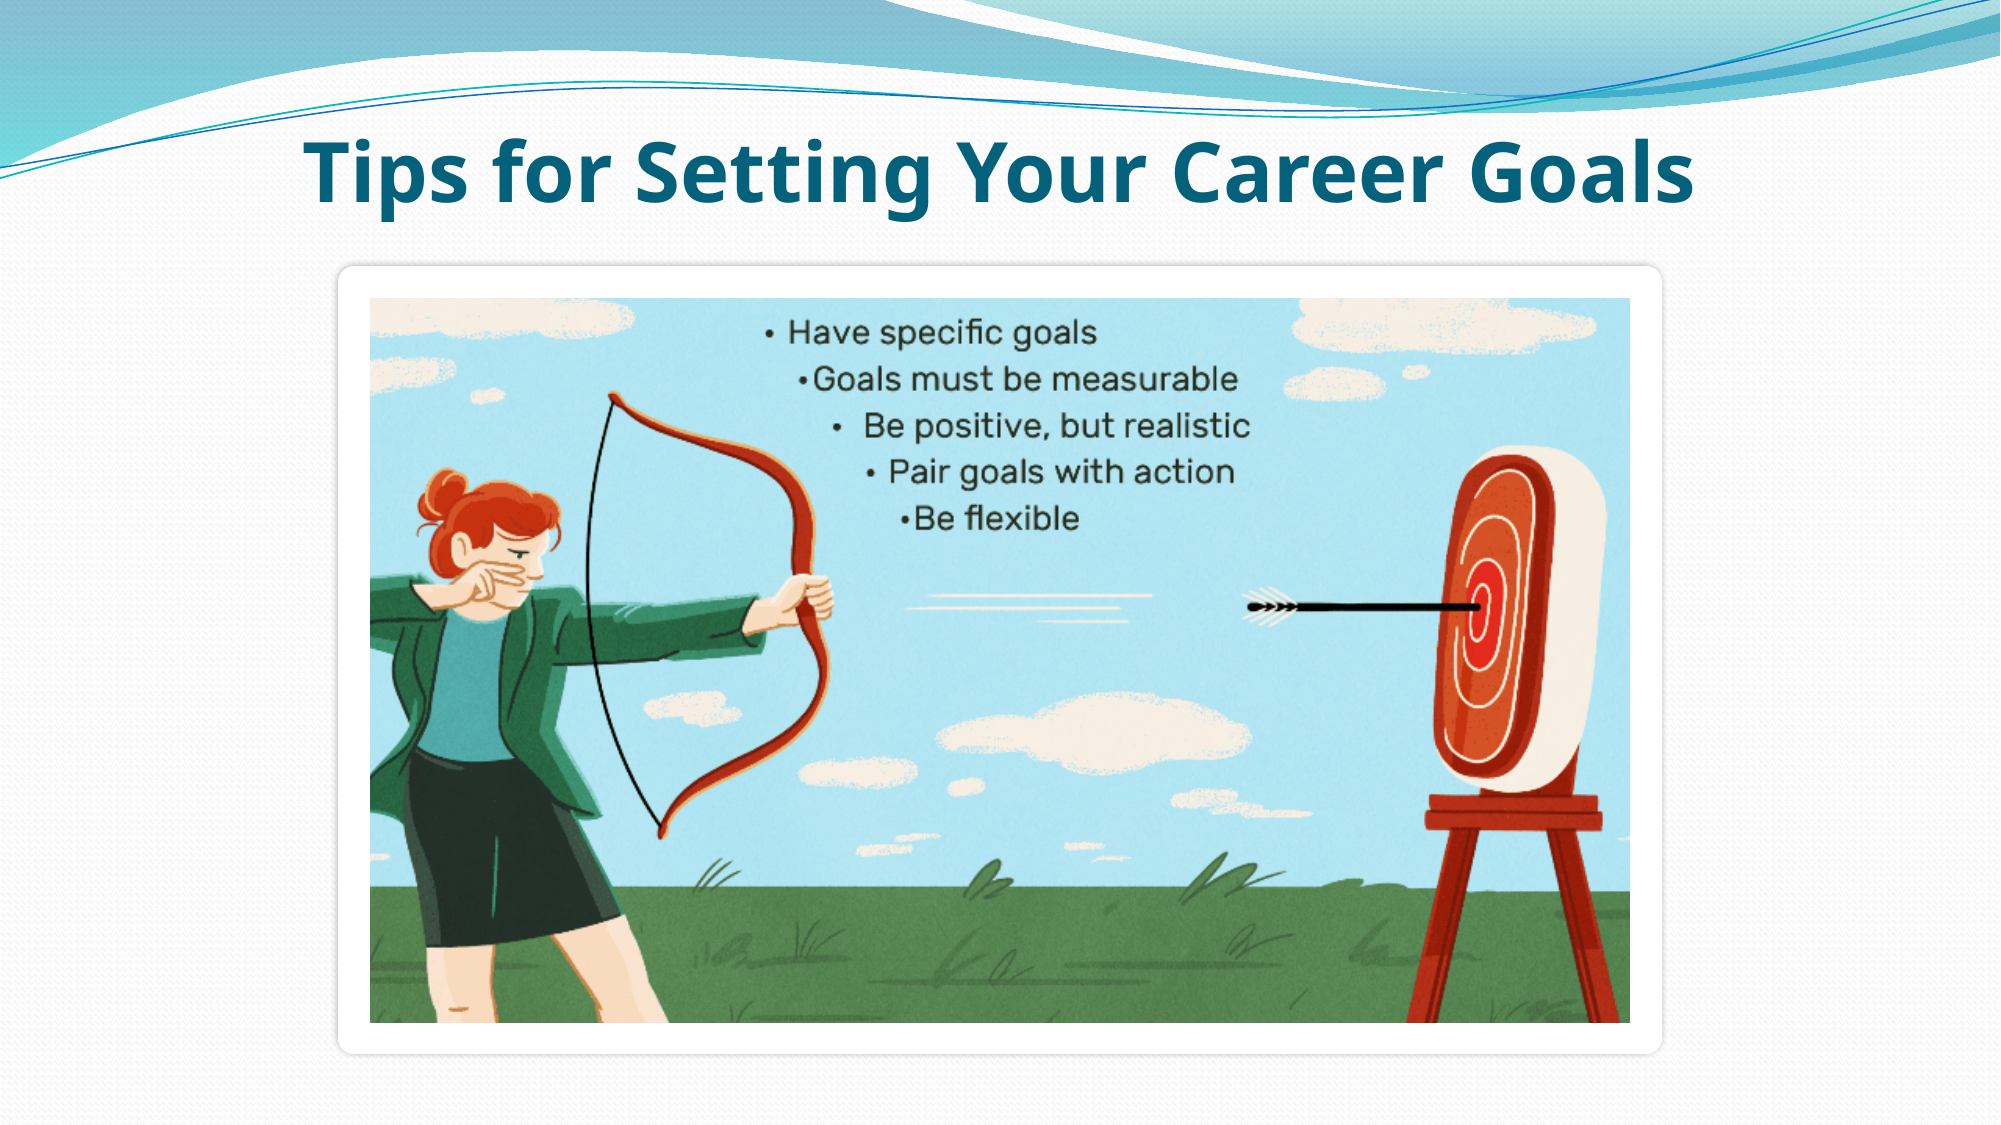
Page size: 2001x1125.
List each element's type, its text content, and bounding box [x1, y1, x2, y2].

picture [369, 297, 1631, 1023]
title Tips for Setting Your Career Goals [91, 74, 1909, 220]
